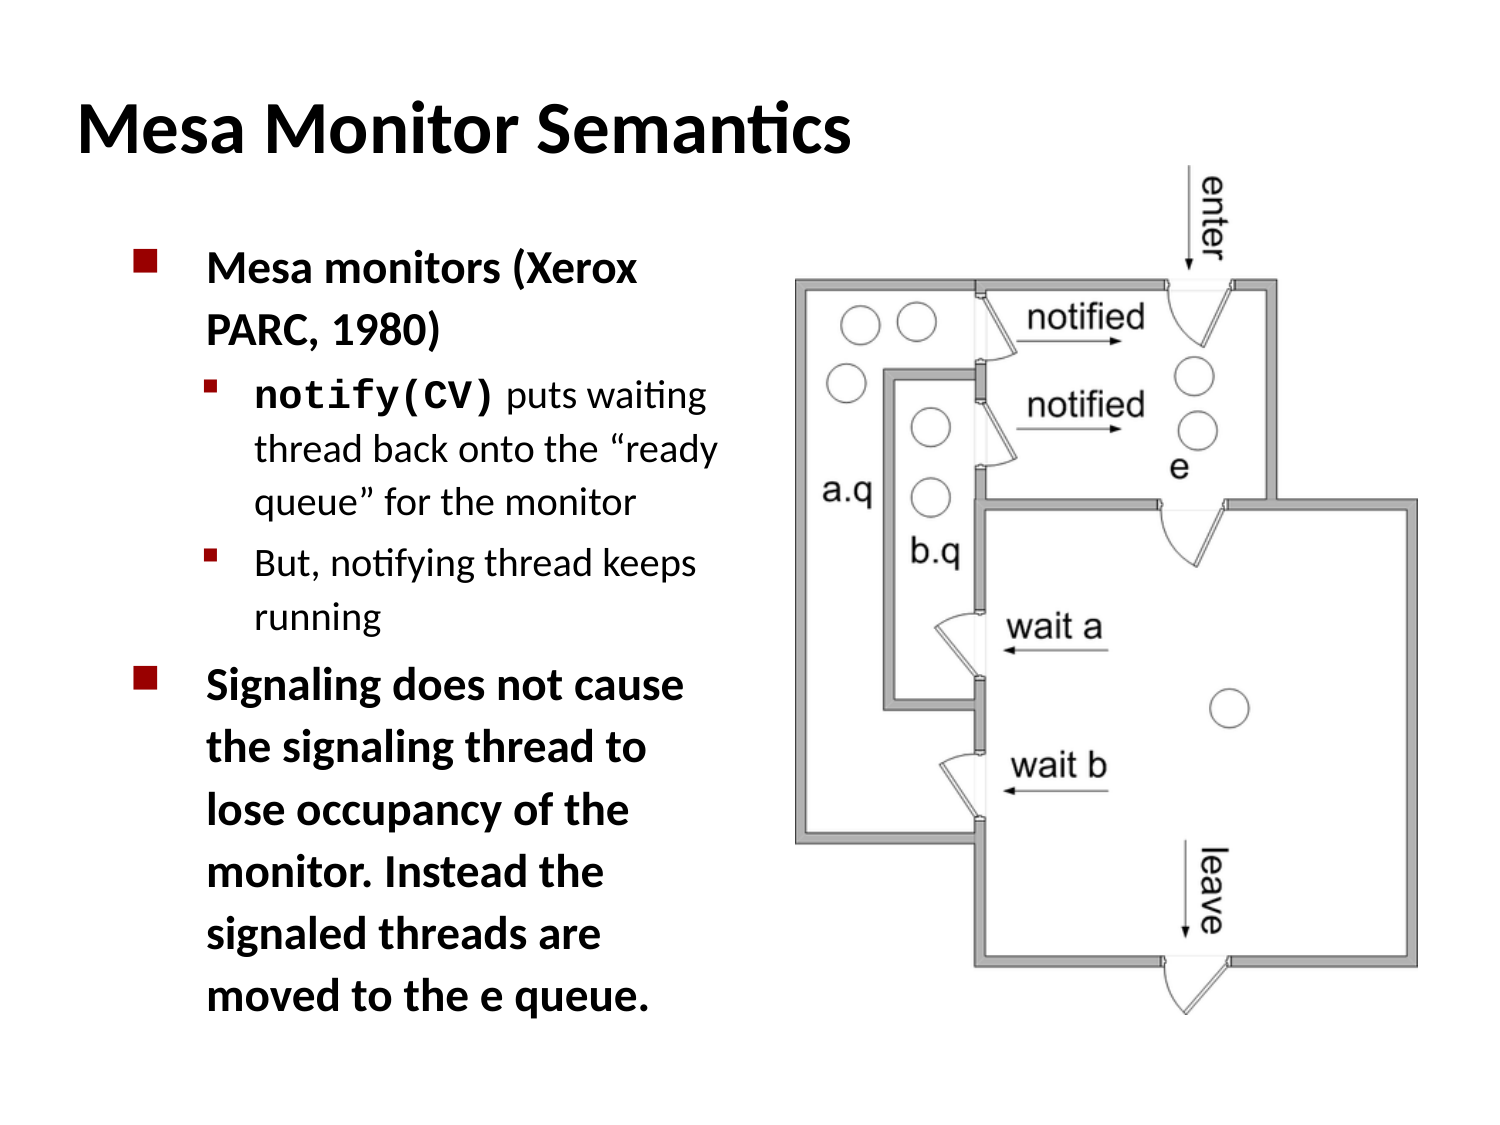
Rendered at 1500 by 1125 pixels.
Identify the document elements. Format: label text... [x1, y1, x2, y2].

picture [795, 165, 1418, 1015]
list Mesa monitors (Xerox PARC, 1980) notify(CV) puts waiting thread back onto the “ready queue” for the monitor But, notifying thread keeps running Signaling does not cause the signaling thread to lose occupancy of the monitor. Instead the signaled threads are moved to the e queue. [104, 223, 741, 1040]
title Mesa Monitor Semantics [61, 60, 1307, 187]
